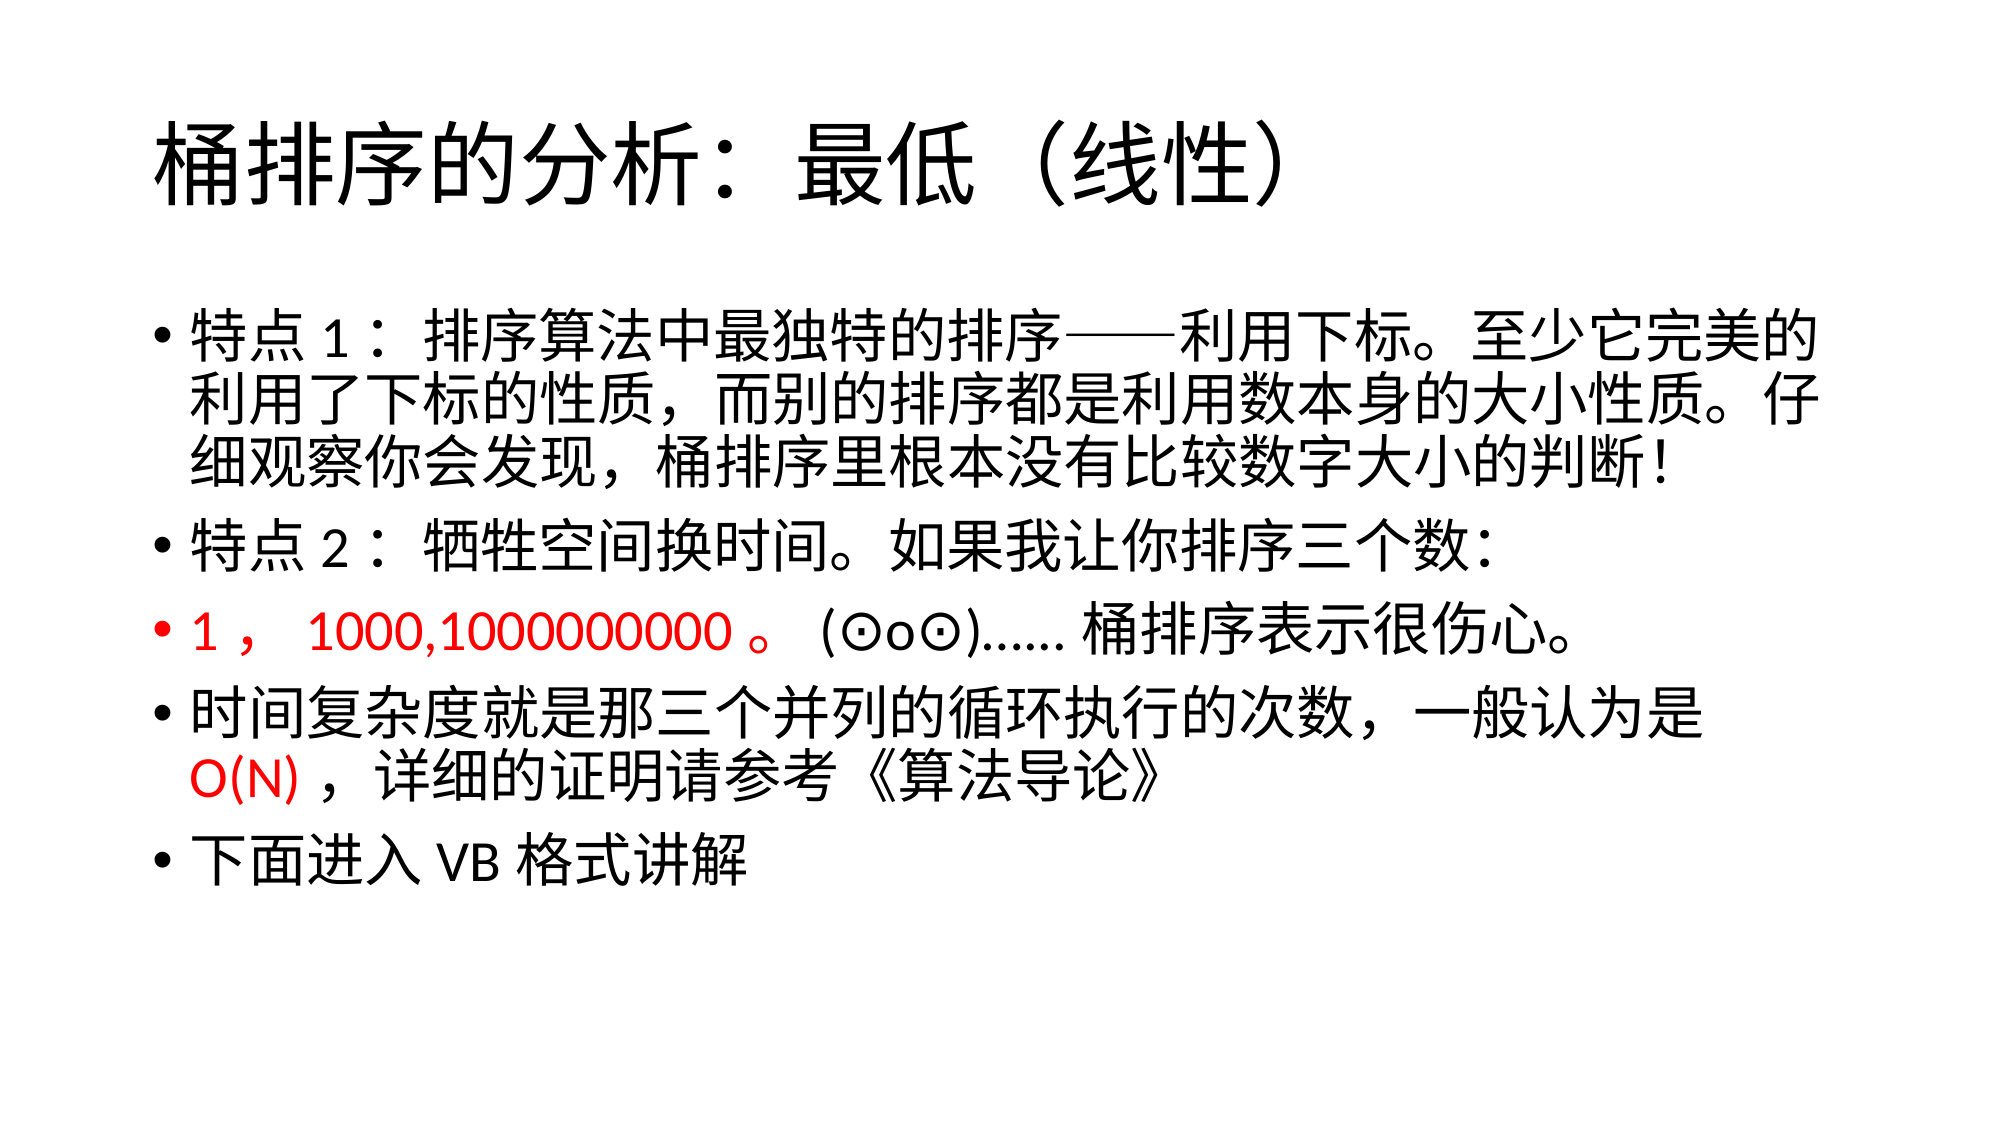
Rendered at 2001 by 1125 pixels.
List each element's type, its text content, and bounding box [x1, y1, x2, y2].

title 桶排序的分析：最低（线性） [137, 59, 1863, 278]
list 特点1：排序算法中最独特的排序——利用下标。至少它完美的利用了下标的性质，而别的排序都是利用数本身的大小性质。仔细观察你会发现，桶排序里根本没有比较数字大小的判断！ 特点2：牺牲空间换时间。如果我让你排序三个数： 1，1000,1000000000。(⊙o⊙)…...桶排序表示很伤心。 时间复杂度就是那三个并列的循环执行的次数，一般认为是O(N)，详细的证明请参考《算法导论》 下面进入VB格式讲解 [137, 299, 1863, 1014]
